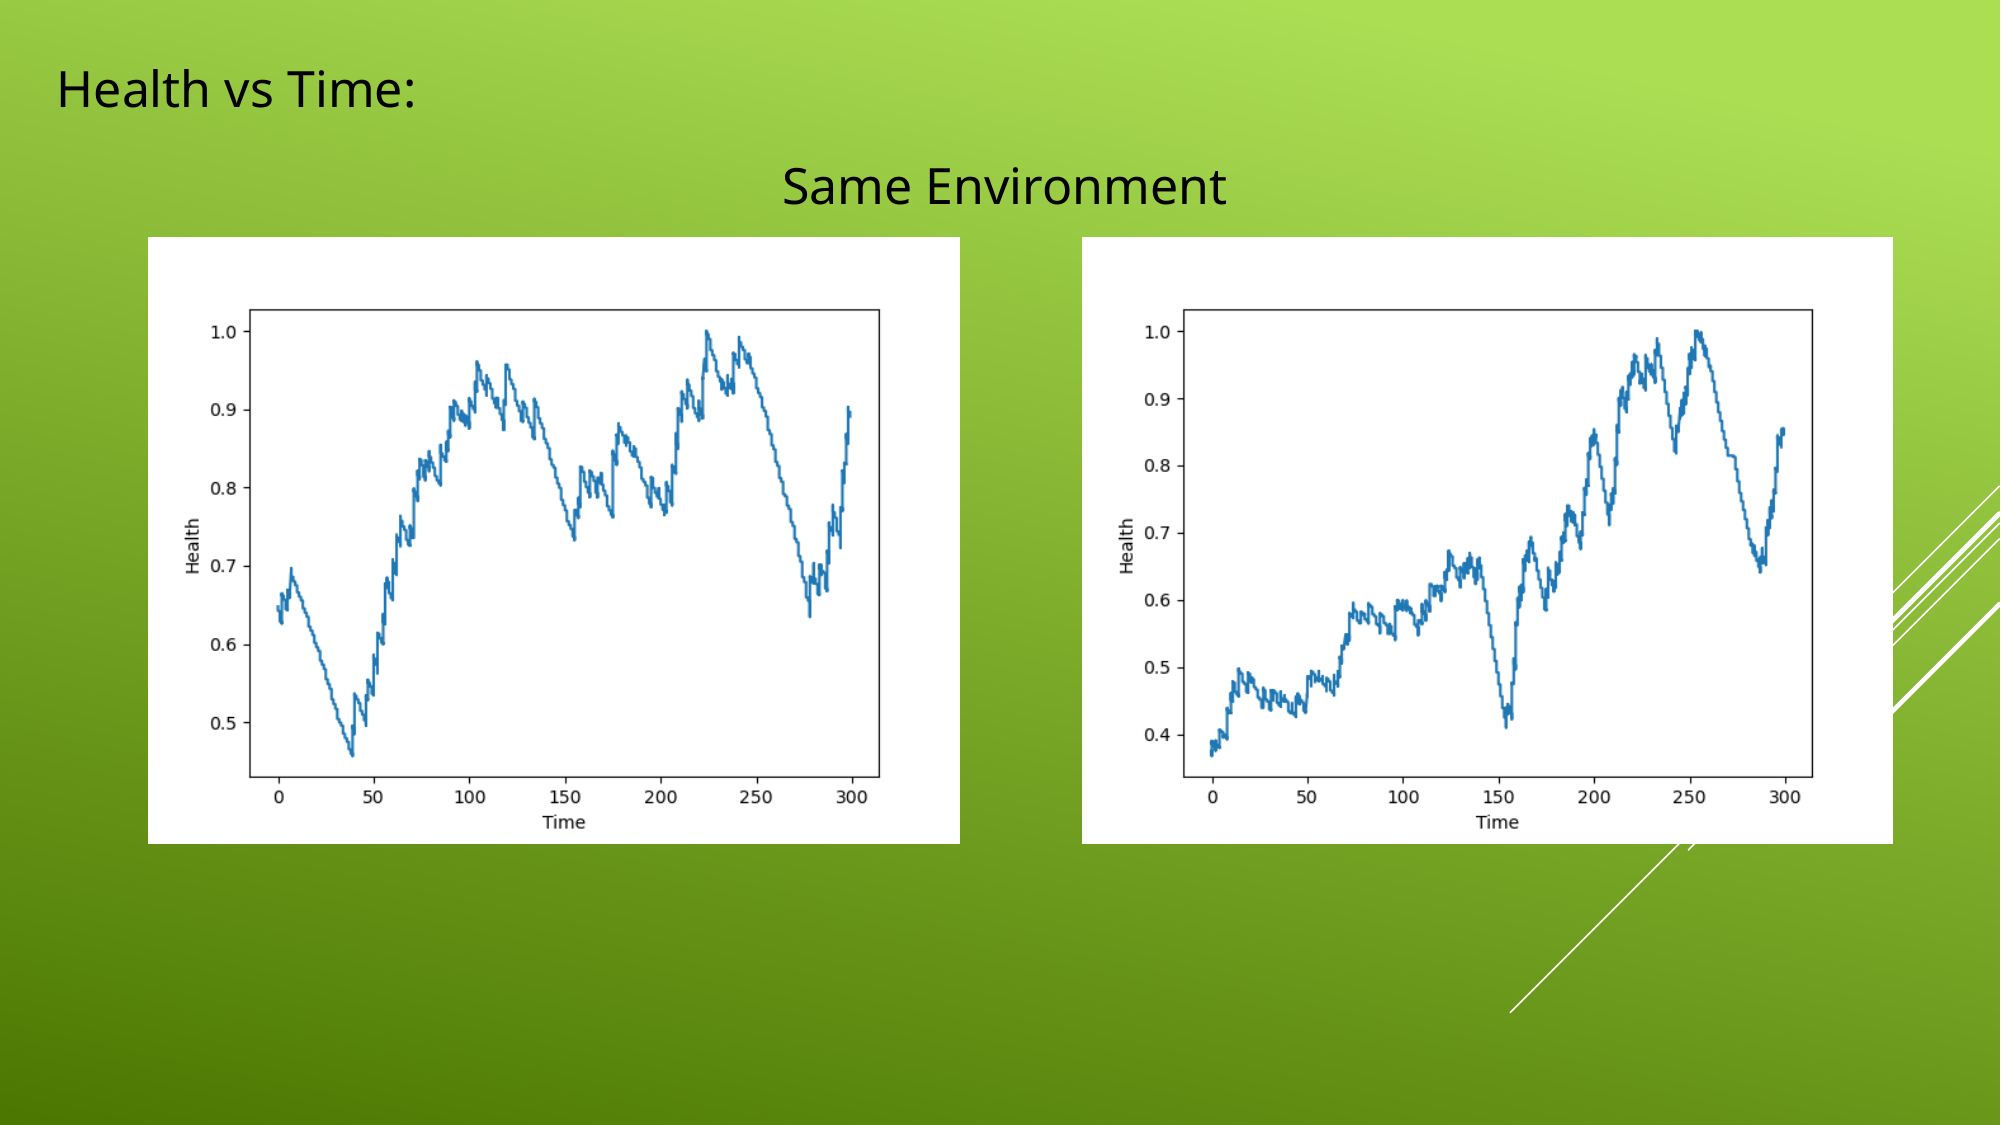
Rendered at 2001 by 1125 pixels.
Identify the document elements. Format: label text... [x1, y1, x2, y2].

text_box Health vs Time: [42, 50, 960, 170]
picture [1081, 237, 1894, 844]
picture [148, 237, 960, 844]
text_box Same Environment [767, 146, 1257, 222]
